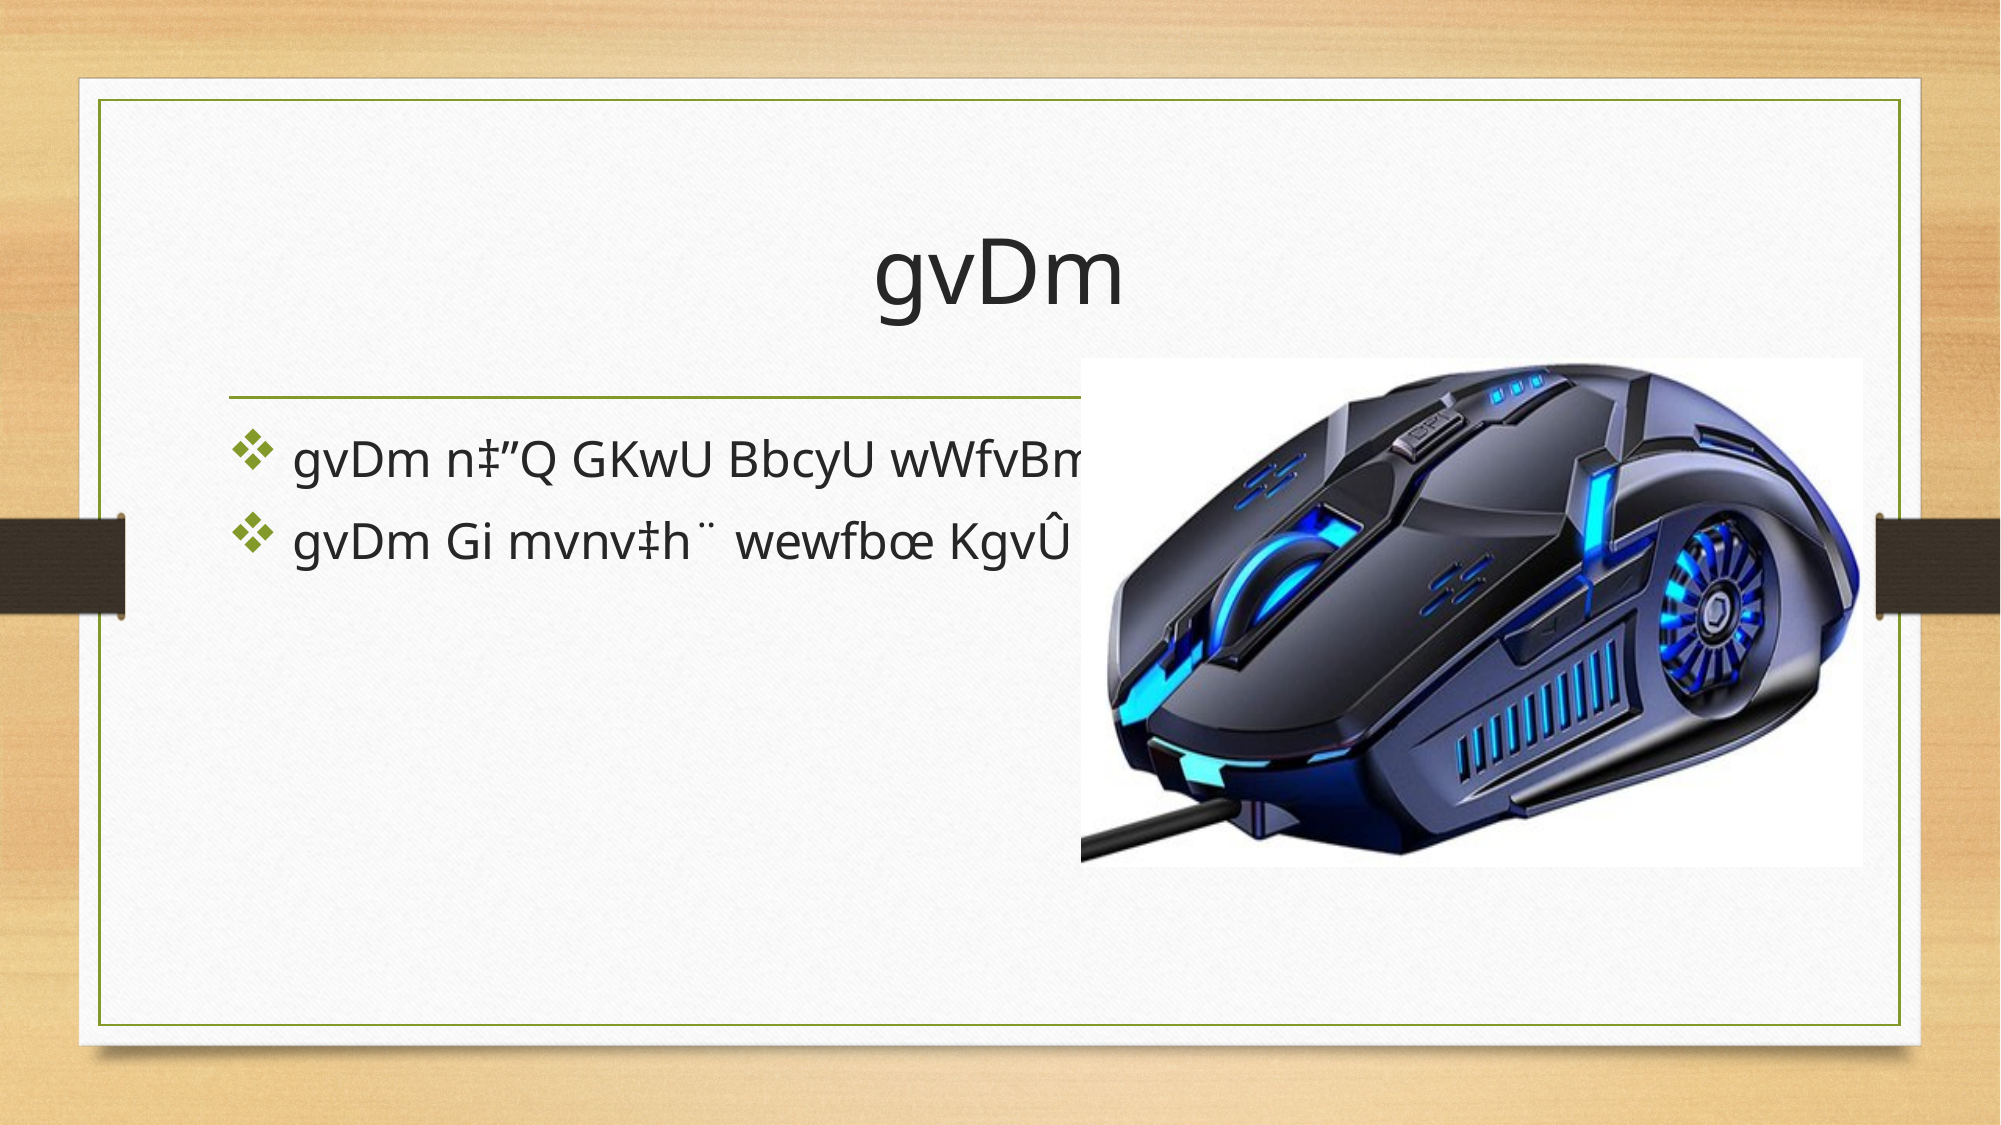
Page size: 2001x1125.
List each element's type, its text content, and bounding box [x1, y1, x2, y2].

picture [0, 0, 2001, 1125]
list gvDm n‡”Q GKwU BbcyU wWfvBm| gvDm Gi mvnv‡h¨ wewfbœ KgvÛ †`Iqv nq| [212, 419, 1788, 964]
title gvDm [212, 161, 1788, 375]
